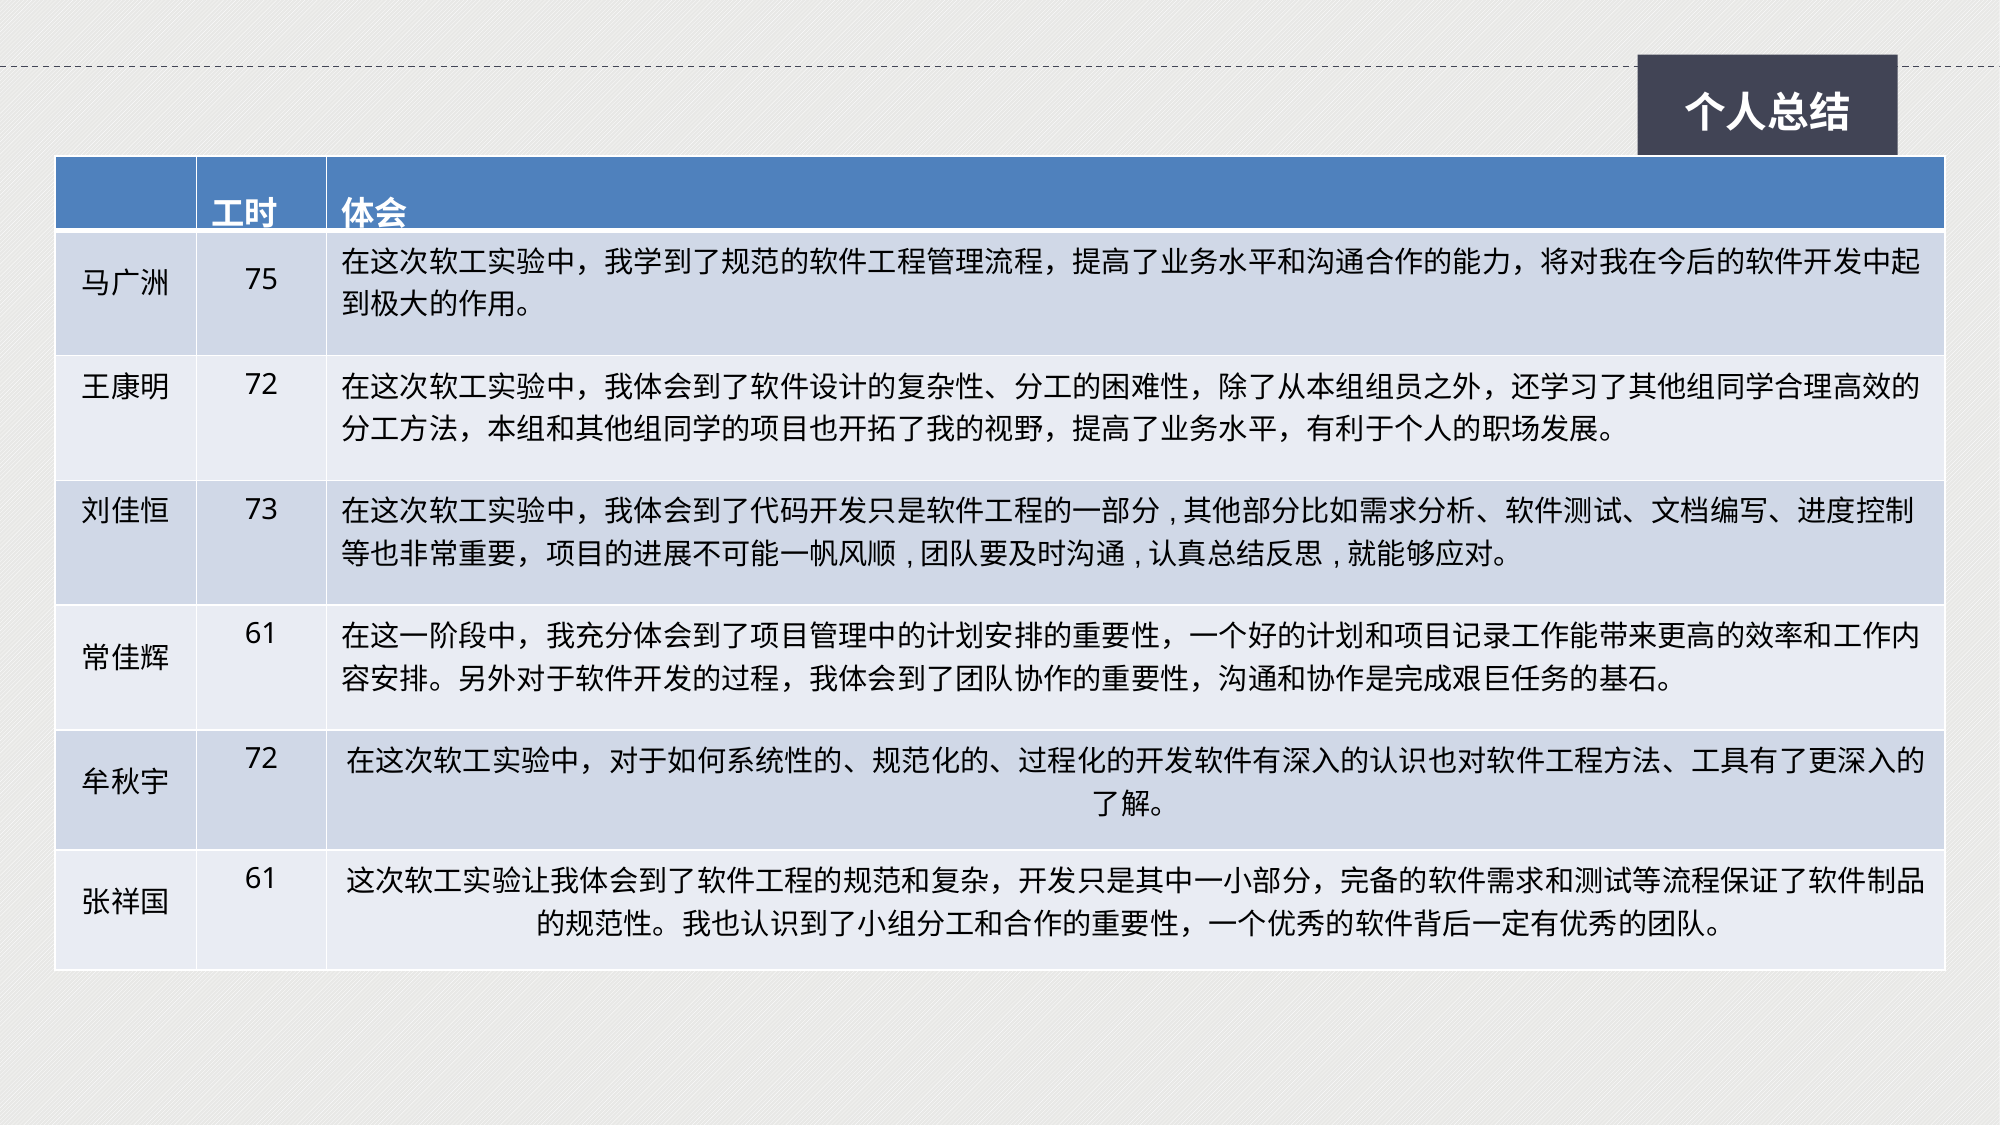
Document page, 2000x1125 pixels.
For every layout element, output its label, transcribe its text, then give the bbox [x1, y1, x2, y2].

table_cell 牟秋宇 [56, 731, 196, 849]
table_cell 这次软工实验让我体会到了软件工程的规范和复杂，开发只是其中一小部分，完备的软件需求和测试等流程保证了软件制品的规范性。我也认识到了小组分工和合作的重要性，一个优秀的软件背后一定有优秀的团队。 [327, 851, 1944, 969]
table_cell 61 [197, 851, 326, 969]
table_cell 常佳辉 [56, 606, 196, 729]
text_box 个人总结 [1669, 78, 1866, 143]
table_cell 72 [197, 731, 326, 849]
table_header 工时 [197, 157, 326, 228]
table_header 体会 [327, 157, 1944, 228]
table_cell 马广洲 [56, 233, 196, 355]
table_cell 在这次软工实验中，我学到了规范的软件工程管理流程，提高了业务水平和沟通合作的能力，将对我在今后的软件开发中起到极大的作用。 [327, 233, 1944, 355]
text_box [1635, 52, 1900, 65]
table_cell 75 [197, 233, 326, 355]
table_cell 张祥国 [56, 851, 196, 969]
table_cell 73 [197, 481, 326, 604]
table_cell 在这次软工实验中，我体会到了代码开发只是软件工程的一部分,其他部分比如需求分析、软件测试、文档编写、进度控制等也非常重要，项目的进展不可能一帆风顺,团队要及时沟通,认真总结反思,就能够应对。 [327, 481, 1944, 604]
table_cell 刘佳恒 [56, 481, 196, 604]
table_cell 61 [197, 606, 326, 729]
table_cell 在这次软工实验中，对于如何系统性的、规范化的、过程化的开发软件有深入的认识也对软件工程方法、工具有了更深入的了解。 [327, 731, 1944, 849]
text_box [1635, 78, 1900, 155]
table_cell 在这次软工实验中，我体会到了软件设计的复杂性、分工的困难性，除了从本组组员之外，还学习了其他组同学合理高效的分工方法，本组和其他组同学的项目也开拓了我的视野，提高了业务水平，有利于个人的职场发展。 [327, 356, 1944, 480]
table_cell 王康明 [56, 356, 196, 480]
table_cell 在这一阶段中，我充分体会到了项目管理中的计划安排的重要性，一个好的计划和项目记录工作能带来更高的效率和工作内容安排。另外对于软件开发的过程，我体会到了团队协作的重要性，沟通和协作是完成艰巨任务的基石。 [327, 606, 1944, 729]
table_cell 72 [197, 356, 326, 480]
table_header [56, 157, 196, 228]
